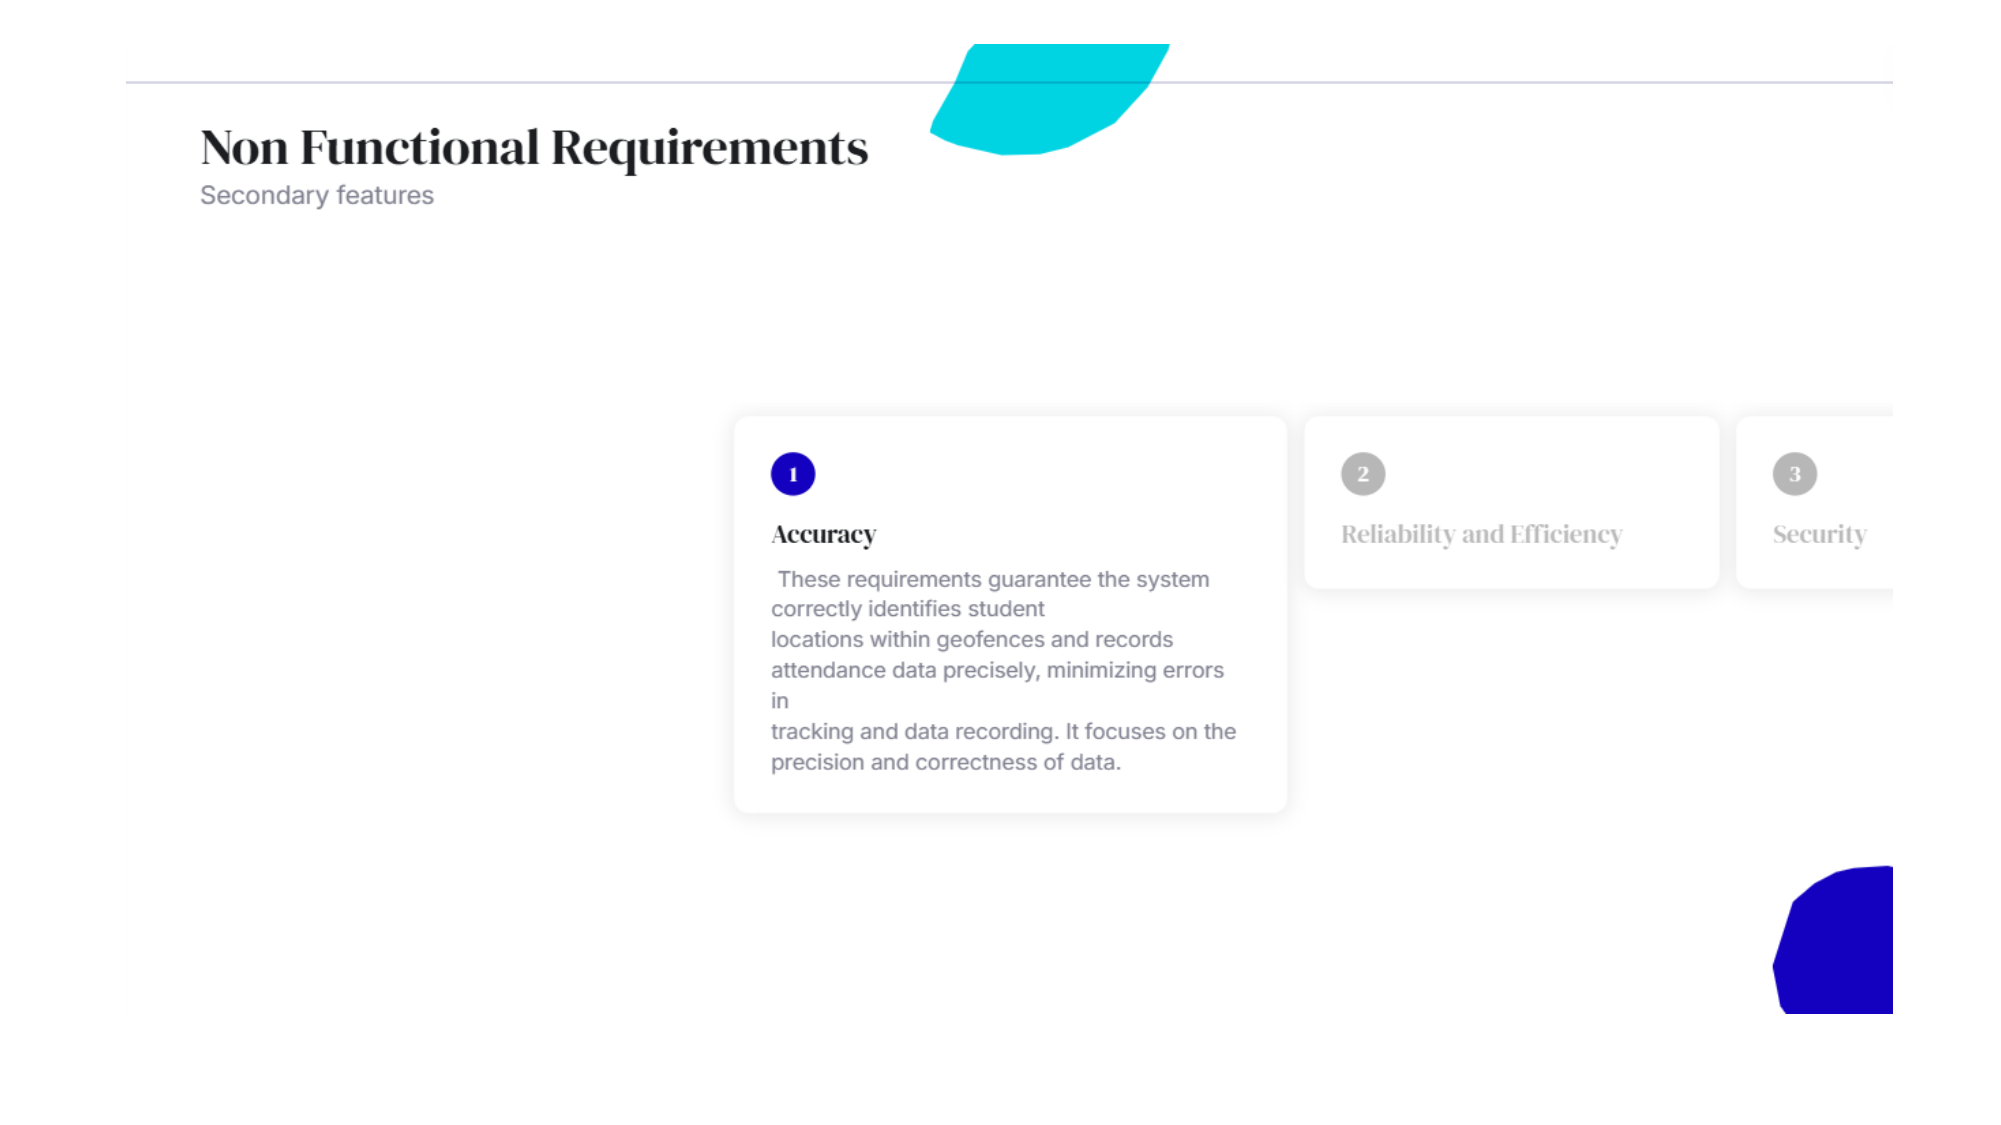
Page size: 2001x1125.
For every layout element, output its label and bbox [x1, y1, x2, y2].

list [126, 44, 1893, 1014]
